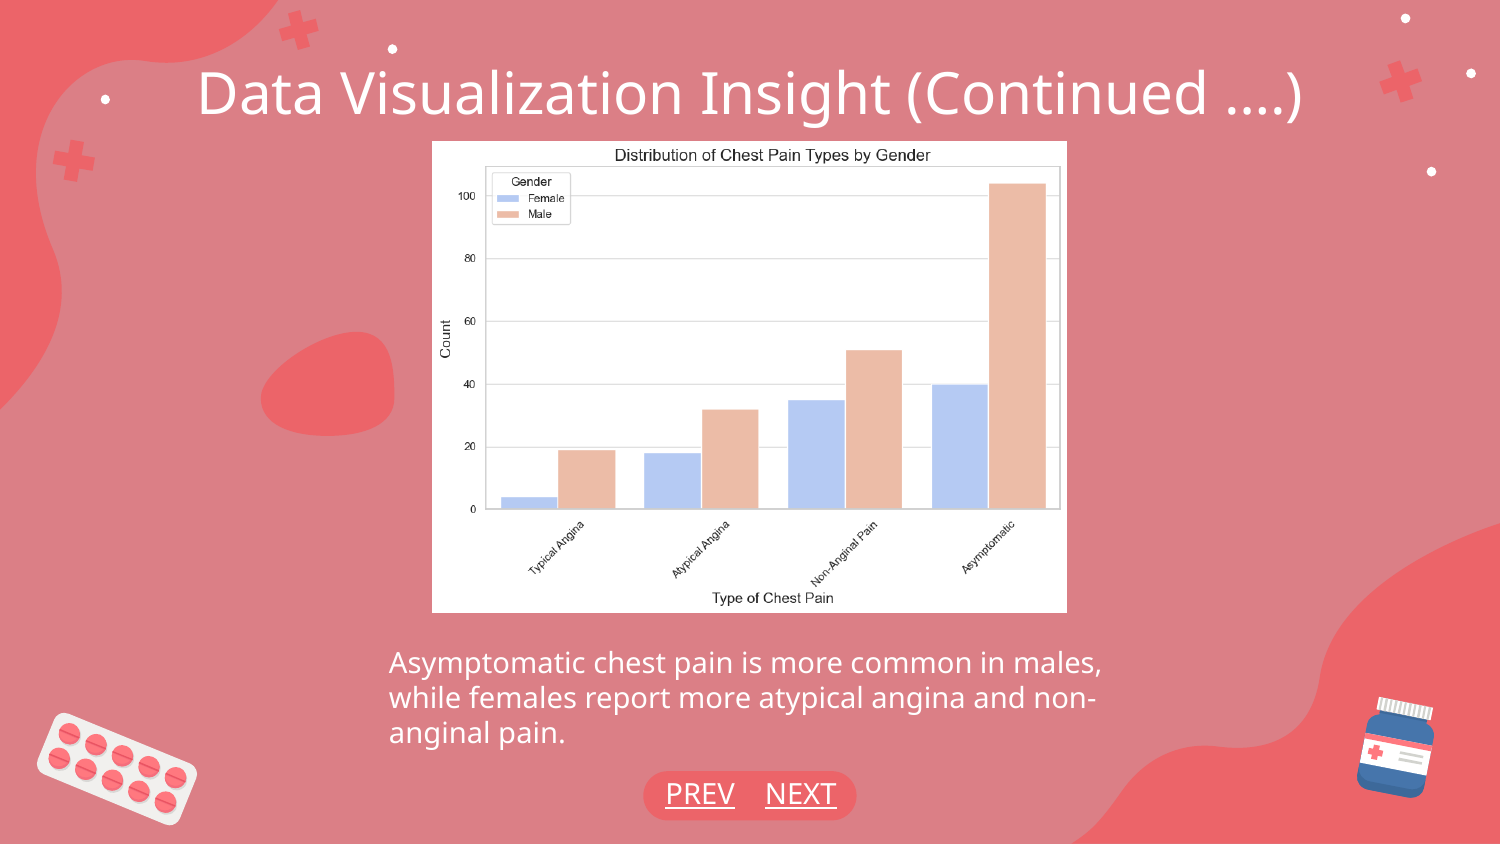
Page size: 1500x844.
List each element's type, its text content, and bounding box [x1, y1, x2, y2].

text_box Asymptomatic chest pain is more common in males, while females report more atypical angina and non-anginal pain. [374, 636, 1126, 757]
text_box [654, 771, 846, 775]
text_box [260, 331, 395, 436]
text_box [653, 816, 846, 821]
title NEXT [751, 775, 853, 816]
picture [432, 140, 1067, 613]
title PREV [646, 775, 751, 816]
title Data Visualization Insight (Continued ….) [116, 52, 1383, 131]
text_box [853, 783, 857, 809]
